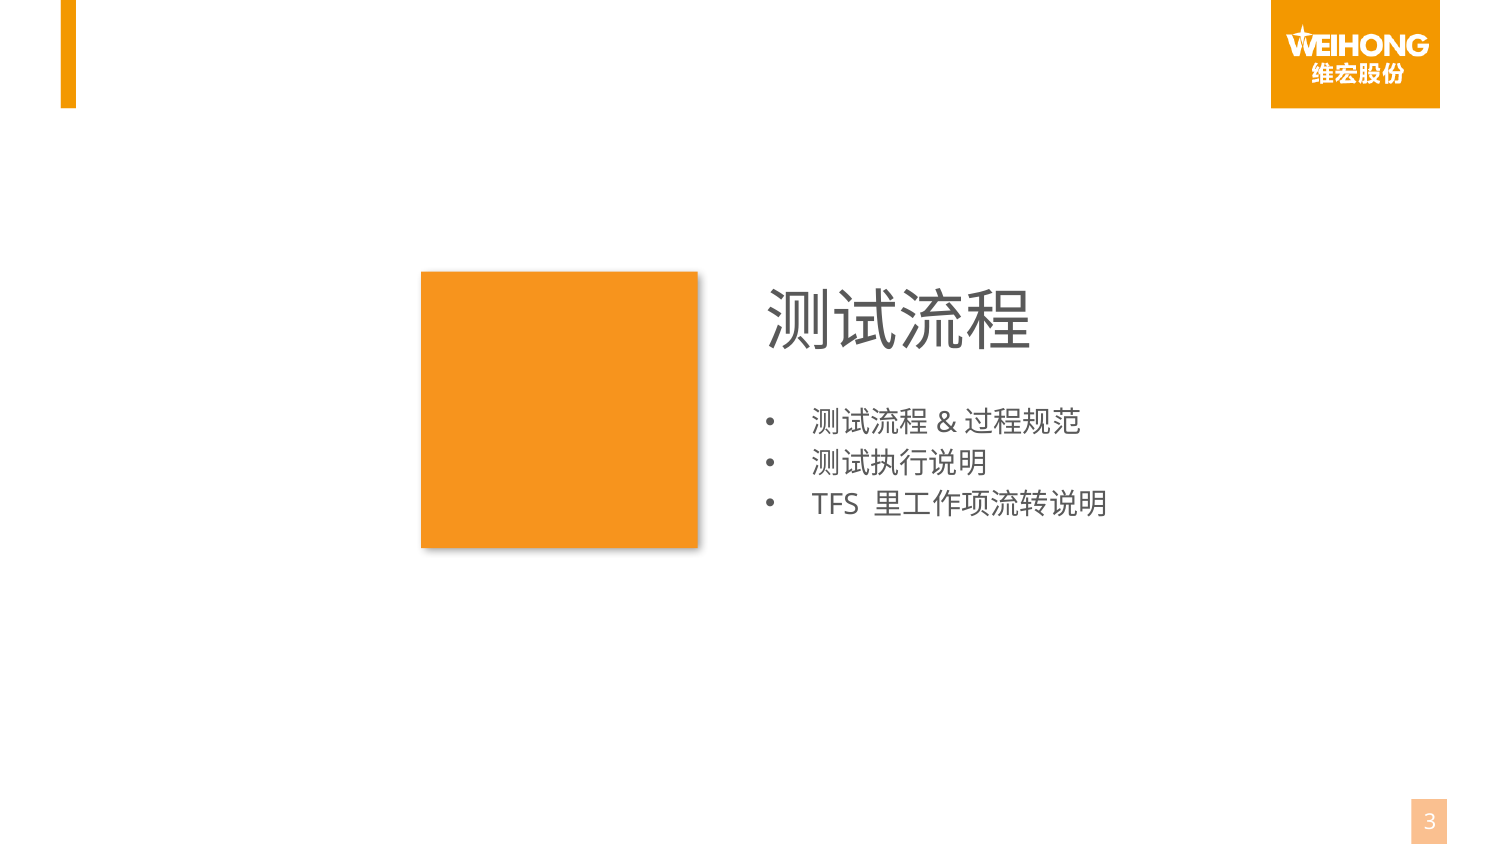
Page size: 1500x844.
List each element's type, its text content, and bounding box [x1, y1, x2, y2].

picture [0, 0, 1500, 844]
list 测试流程 [750, 269, 1199, 377]
list 测试流程&过程规范 测试执行说明 TFS 里工作项流转说明 [750, 395, 1199, 597]
